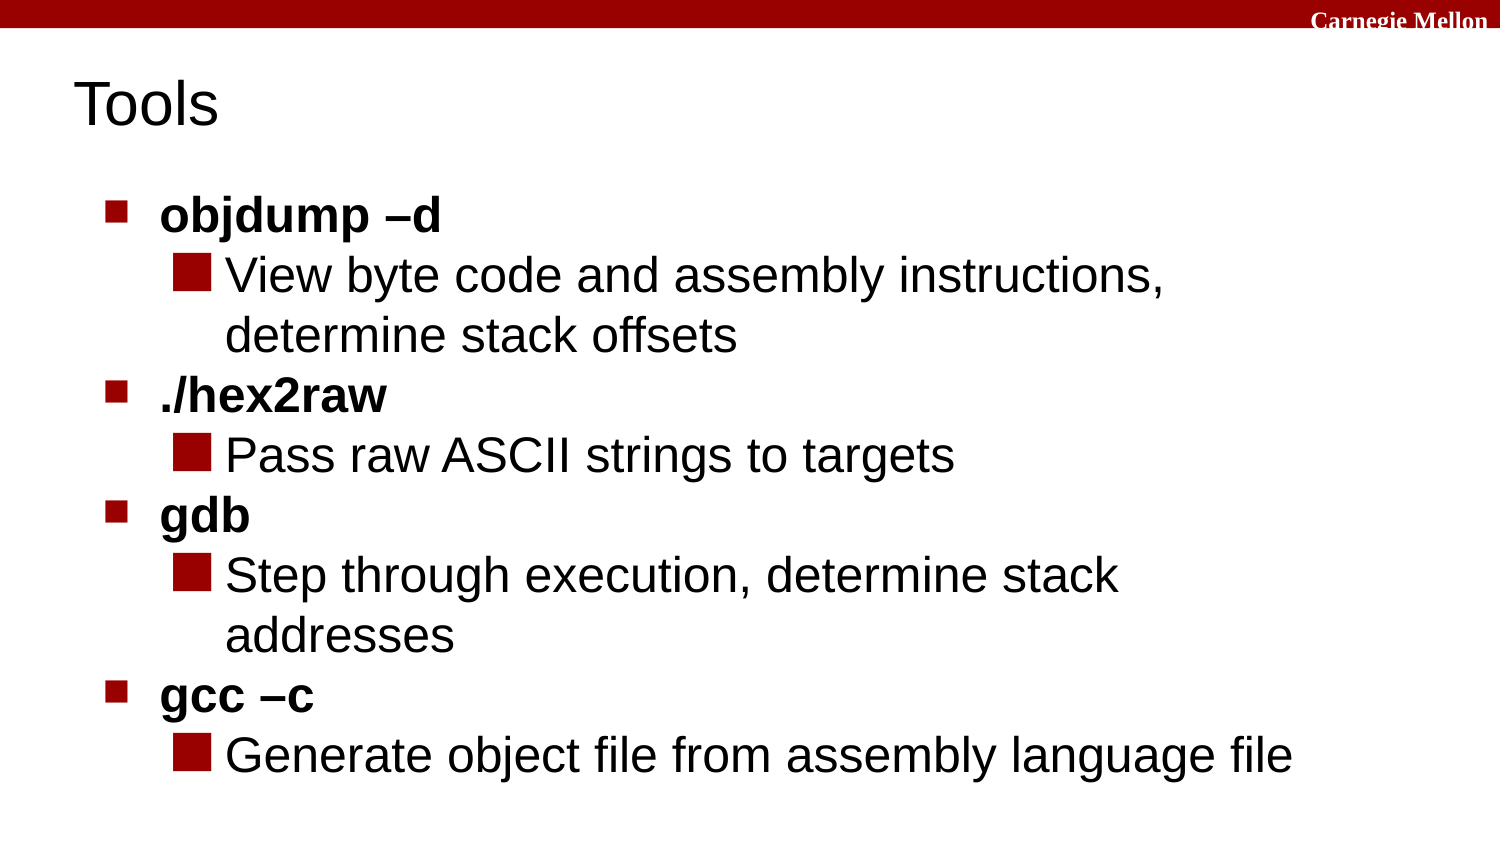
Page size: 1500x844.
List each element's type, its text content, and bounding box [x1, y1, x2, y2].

list objdump –d View byte code and assembly instructions, determine stack offsets ./hex2raw Pass raw ASCII strings to targets gdb Step through execution, determine stack addresses gcc –c Generate object file from assembly language file [65, 167, 1361, 780]
title Tools [58, 53, 1304, 148]
